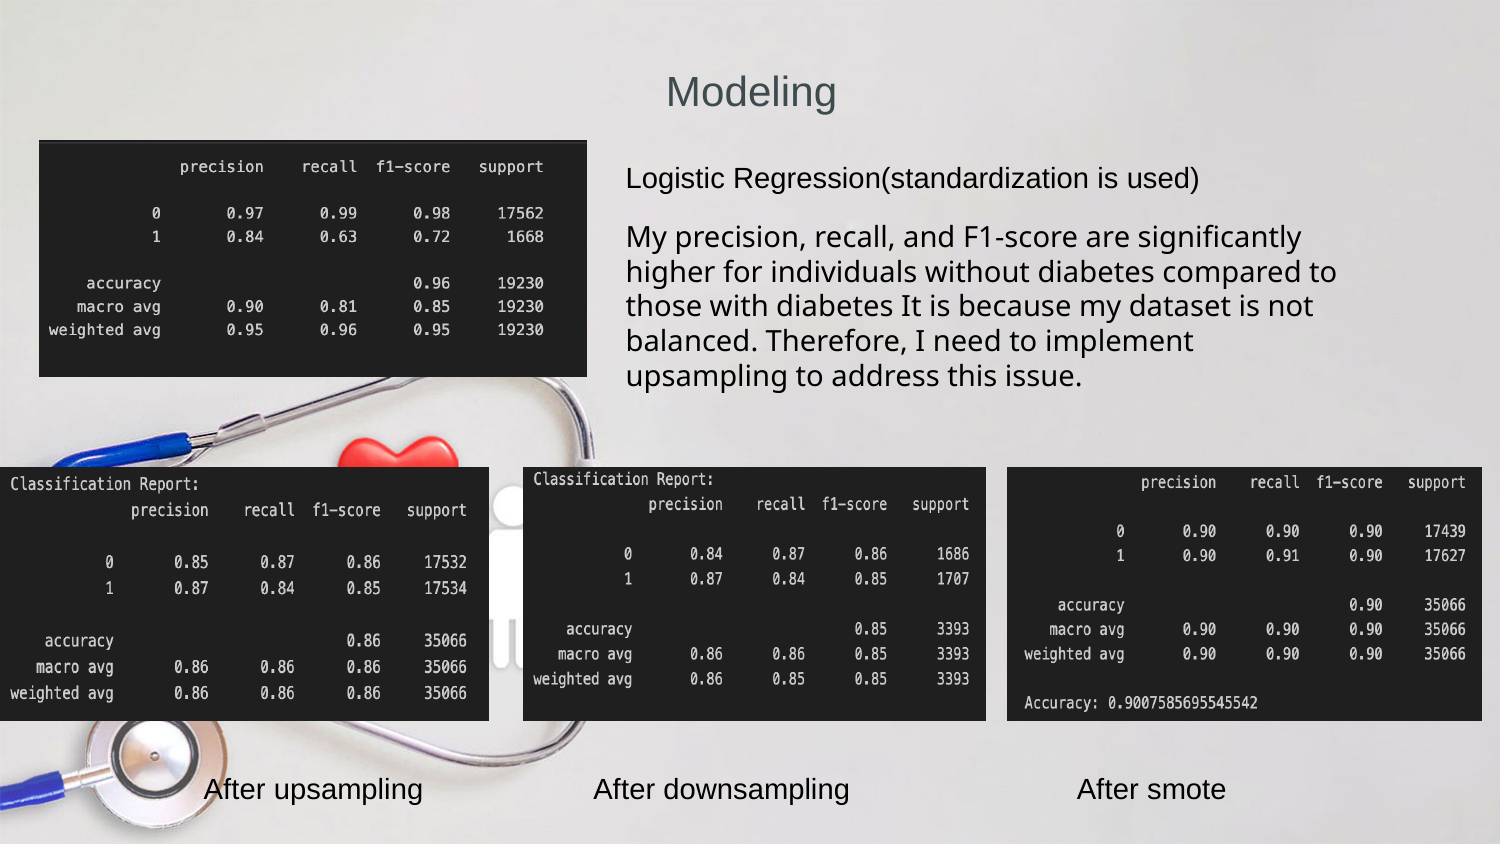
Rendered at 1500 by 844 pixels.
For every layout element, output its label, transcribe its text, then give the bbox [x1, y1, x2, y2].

text_box Logistic Regression(standardization is used) [610, 152, 1245, 203]
text_box My precision, recall, and F1-score are significantly higher for individuals without diabetes compared to those with diabetes It is because my dataset is not balanced. Therefore, I need to implement upsampling to address this issue. [610, 210, 1361, 400]
text_box After downsampling [578, 762, 977, 844]
text_box After upsampling [188, 762, 578, 844]
text_box After smote [1062, 762, 1500, 813]
list Modeling [39, 41, 1464, 131]
picture [0, 0, 1500, 844]
